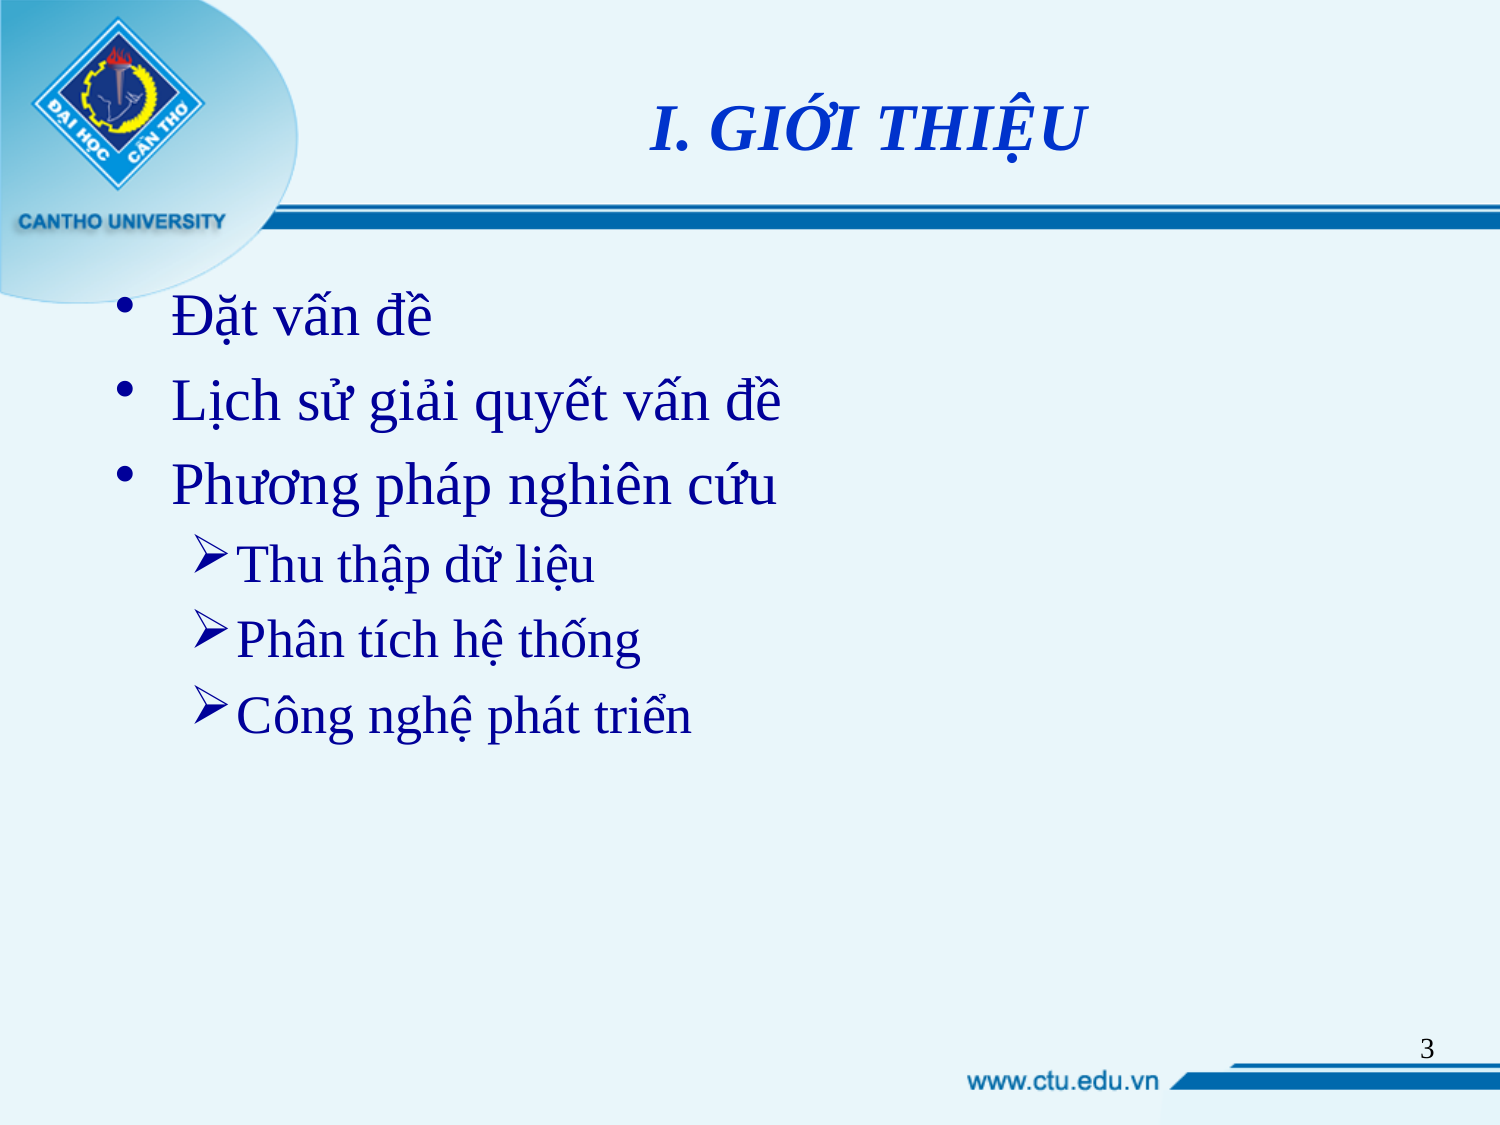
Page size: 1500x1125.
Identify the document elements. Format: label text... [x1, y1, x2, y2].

slide_number 3 [1100, 1021, 1450, 1113]
picture [0, 0, 1500, 1125]
list Đặt vấn đề Lịch sử giải quyết vấn đề Phương pháp nghiên cứu Thu thập dữ liệu Phân tích hệ thống Công nghệ phát triển [99, 267, 1450, 1038]
title I. GIỚI THIỆU [287, 46, 1450, 202]
